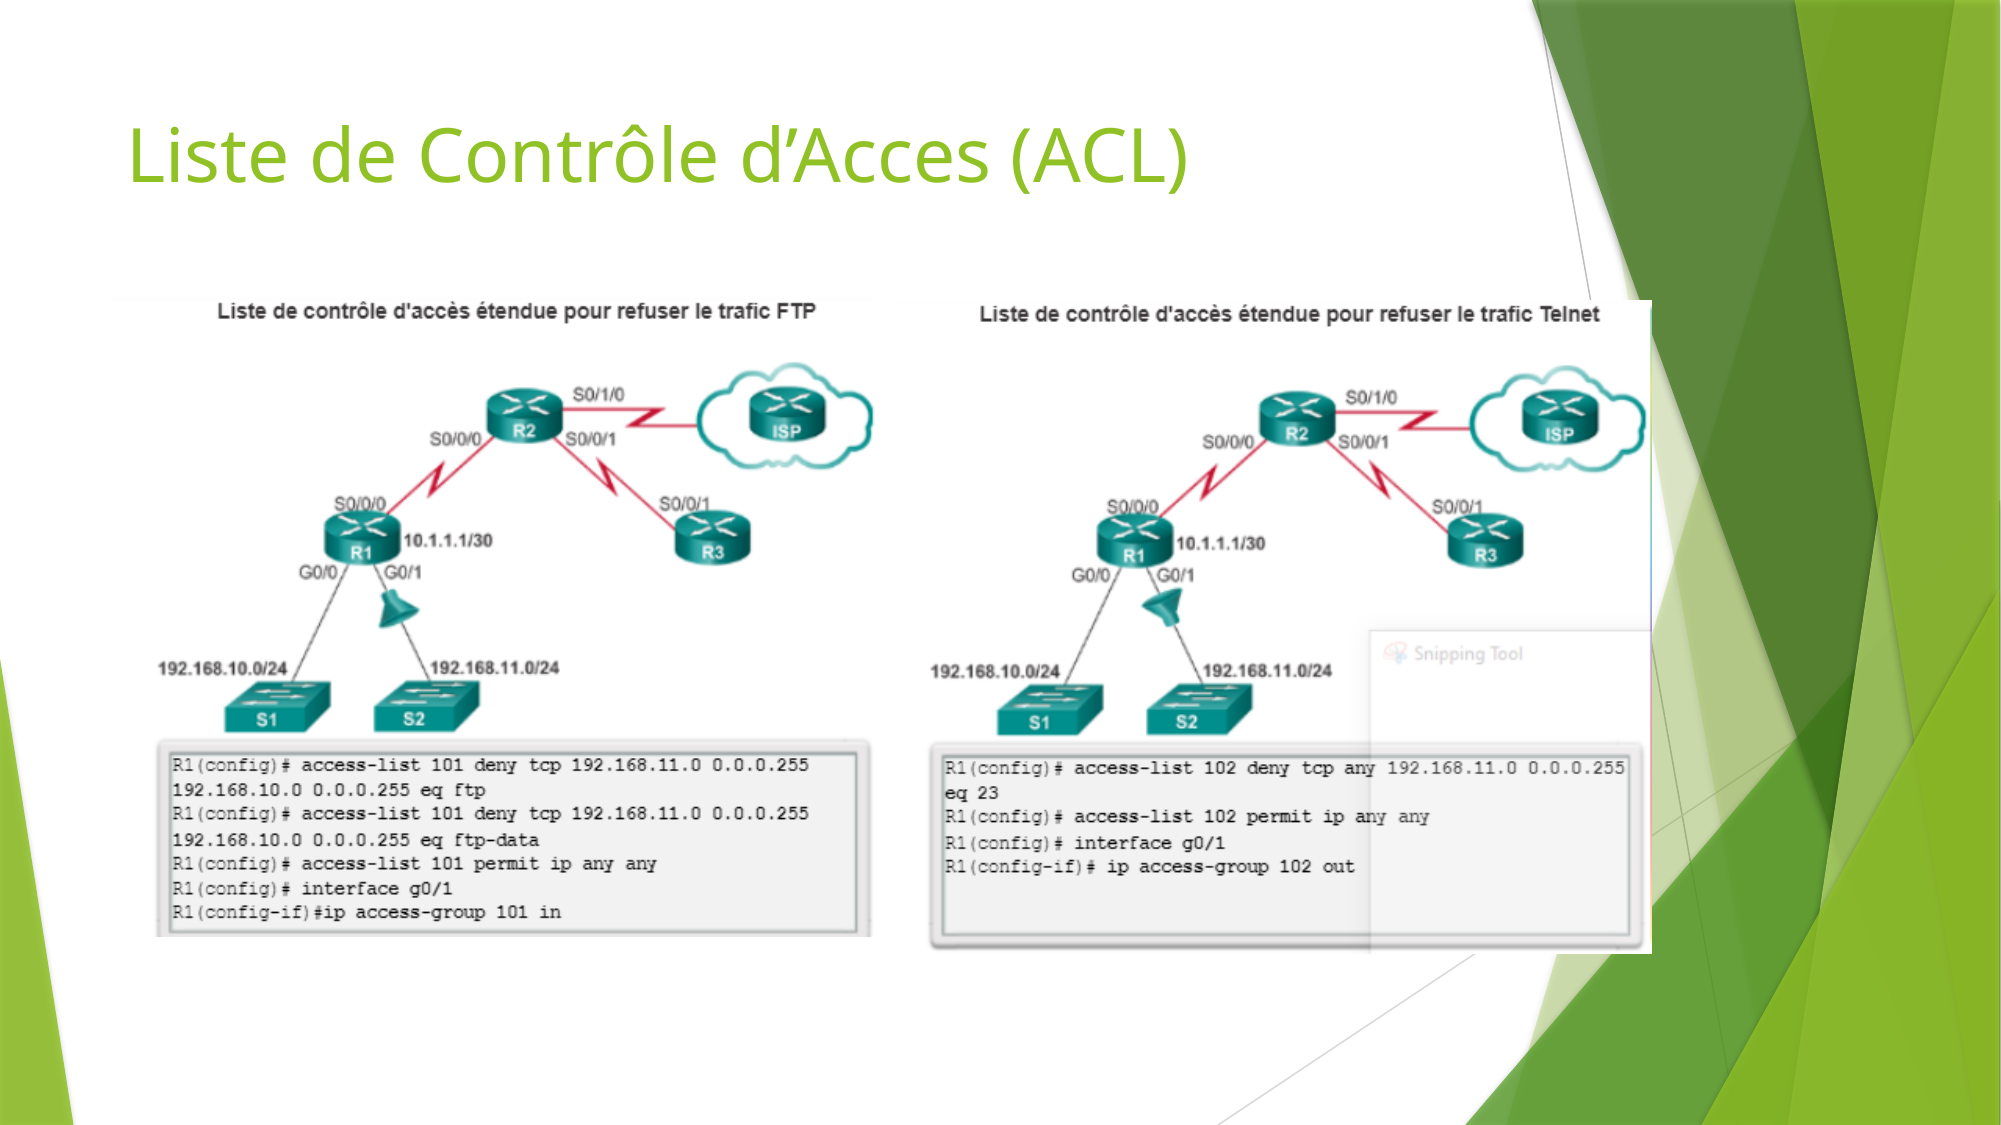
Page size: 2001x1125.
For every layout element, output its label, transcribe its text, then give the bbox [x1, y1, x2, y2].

title Liste de Contrôle d’Acces (ACL) [111, 99, 1522, 317]
picture [893, 299, 1653, 954]
picture [110, 296, 876, 938]
